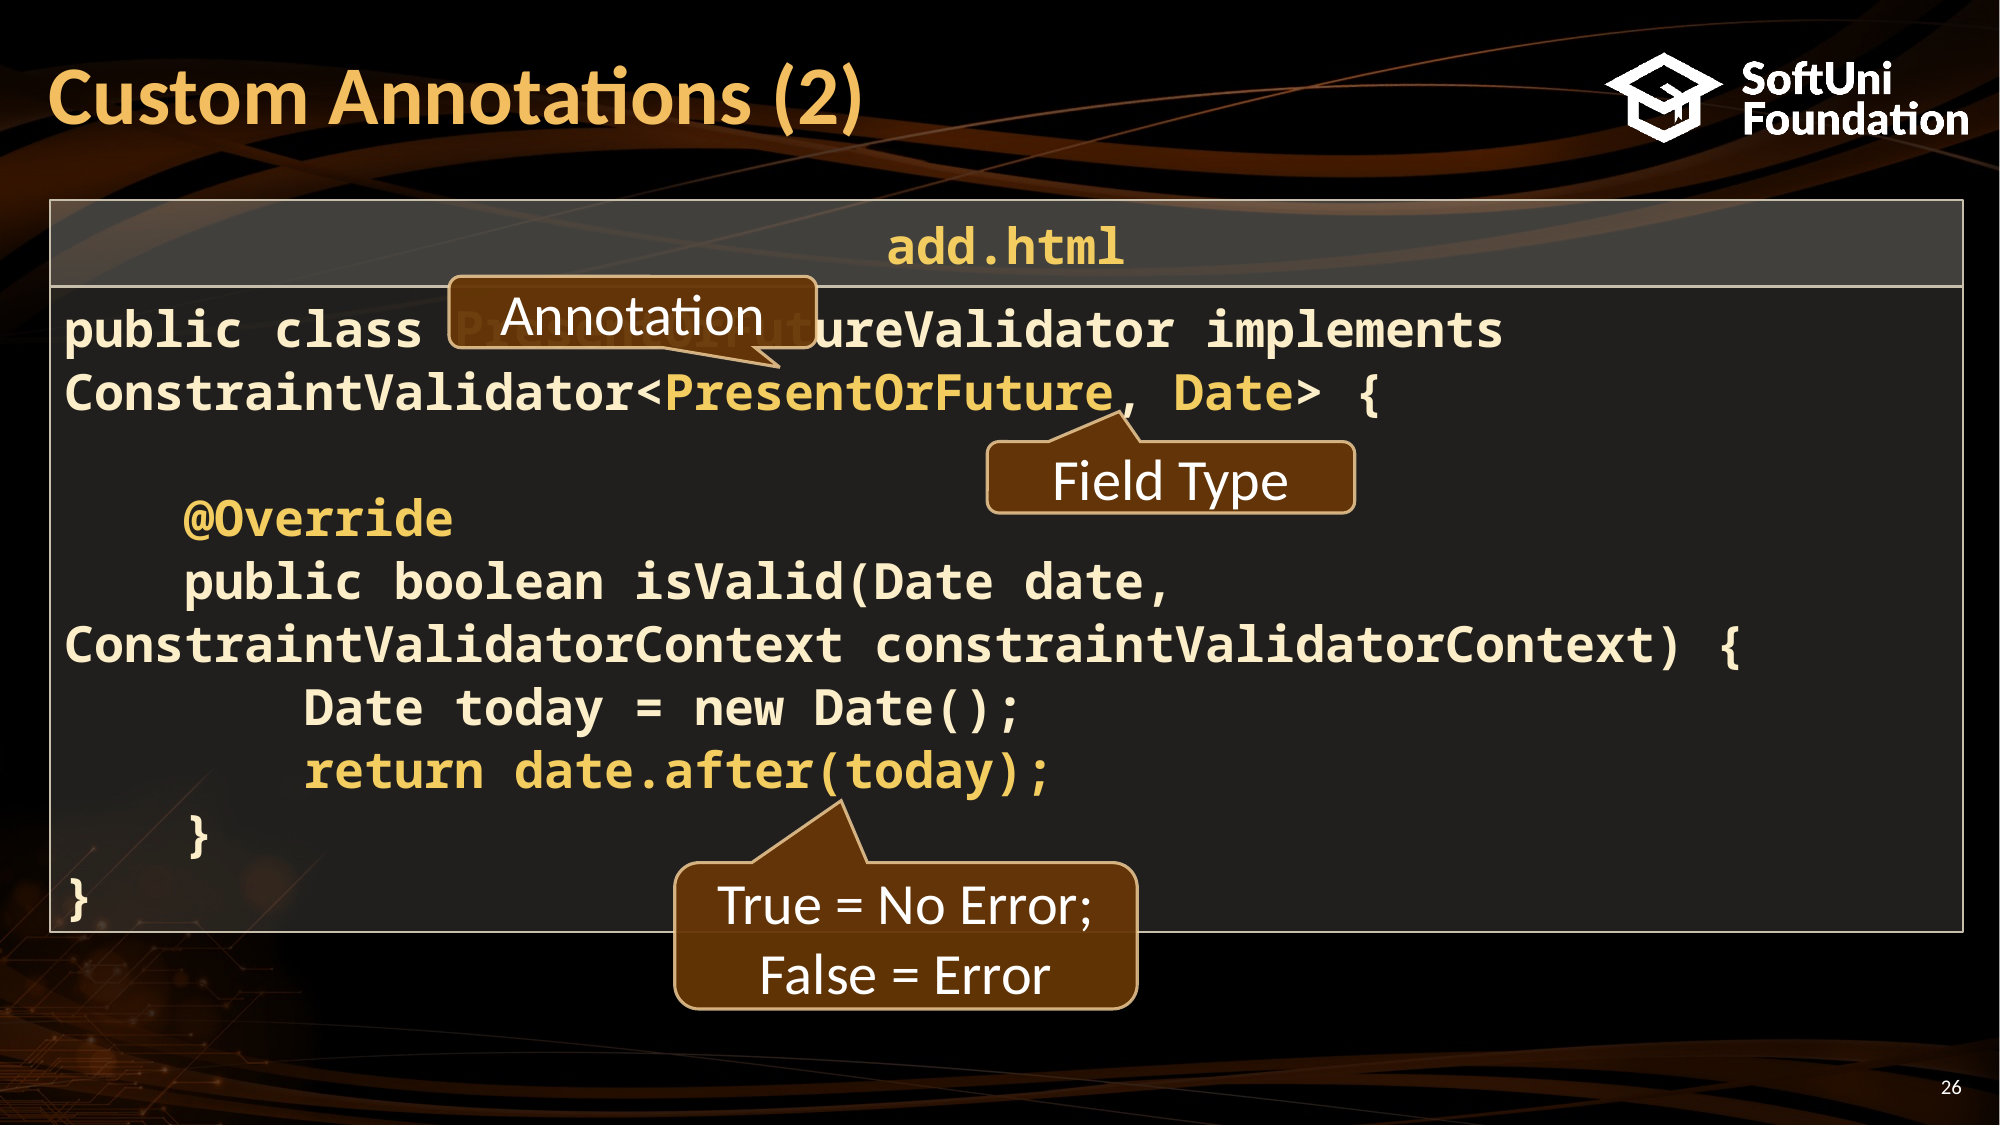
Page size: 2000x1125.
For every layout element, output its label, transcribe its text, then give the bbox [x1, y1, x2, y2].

text_box True = No Error; False = Error [673, 799, 1139, 1011]
text_box add.html [49, 199, 1964, 287]
text_box Field Type [986, 410, 1356, 515]
title Custom Annotations (2) [30, 6, 1602, 189]
text_box public class PresentOrFutureValidator implements ConstraintValidator<PresentOrFuture, Date> { @Override public boolean isValid(Date date, ConstraintValidatorContext constraintValidatorContext) { Date today = new Date(); return date.after(today); } } [49, 287, 1964, 932]
picture [0, 0, 2000, 1125]
text_box Annotation [447, 275, 818, 369]
slide_number 26 [1897, 1070, 1968, 1103]
